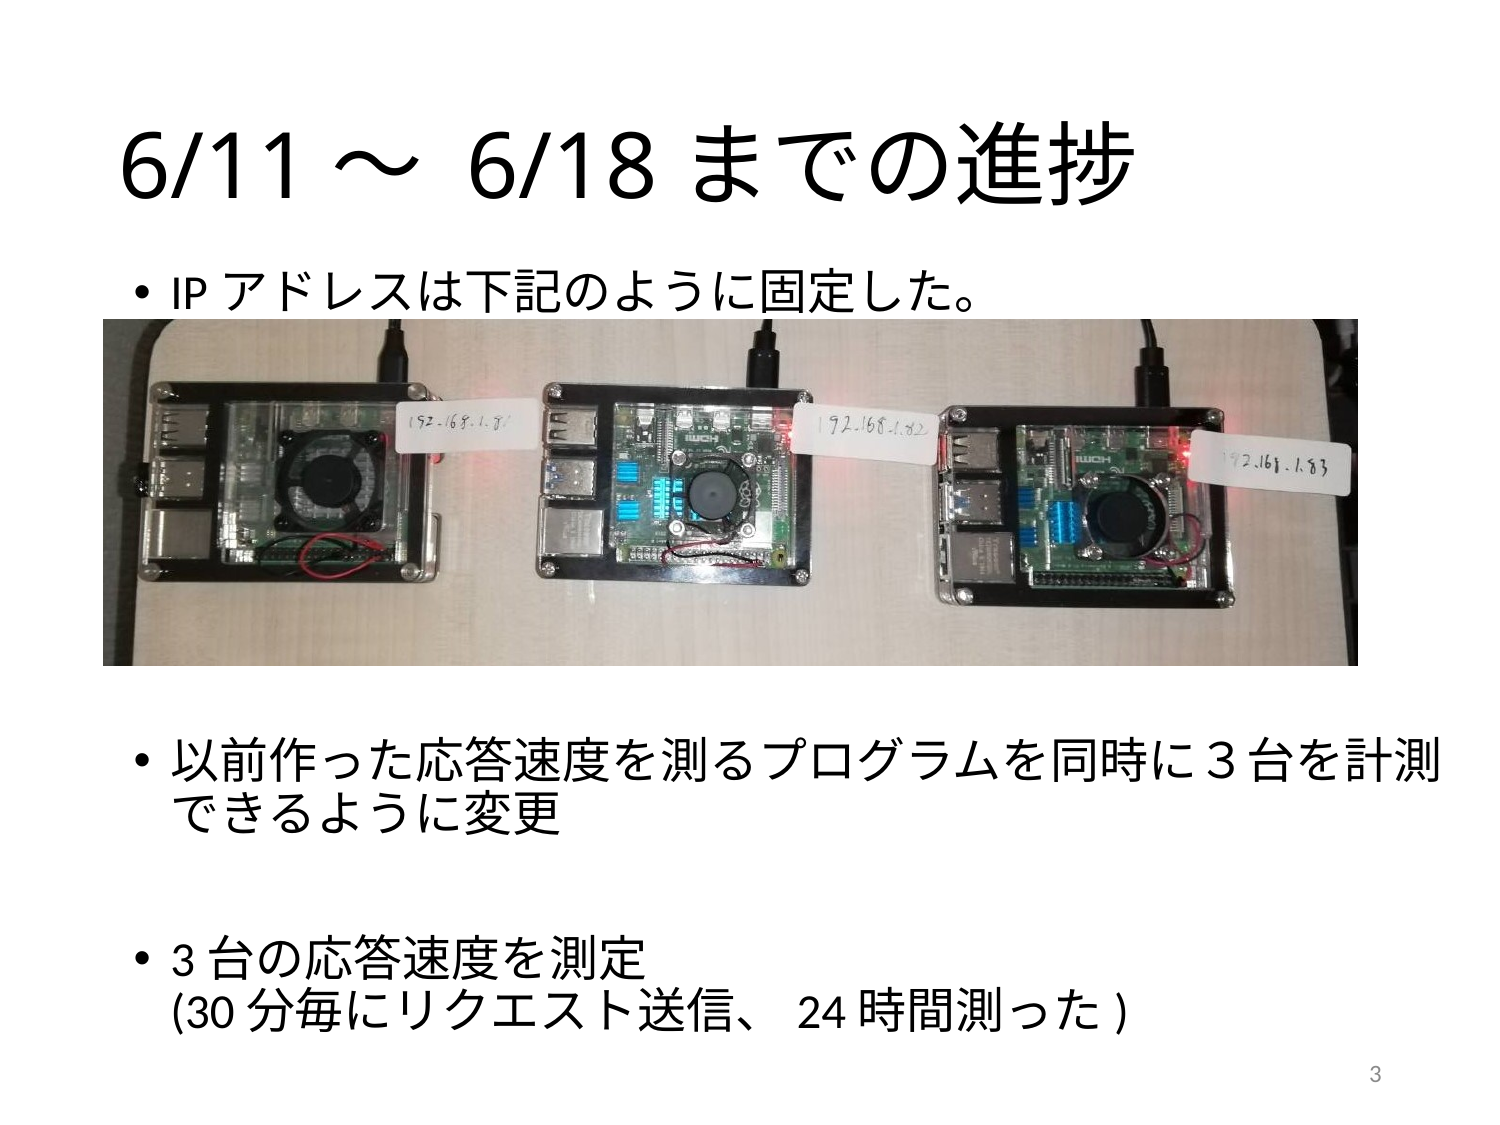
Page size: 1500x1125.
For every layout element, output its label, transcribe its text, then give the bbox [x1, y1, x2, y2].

list IPアドレスは下記のように固定した。 以前作った応答速度を測るプログラムを同時に３台を計測できるように変更 3台の応答速度を測定 (30分毎にリクエスト送信、24時間測った) [45, 260, 1484, 1054]
picture [103, 319, 1358, 666]
slide_number 3 [1059, 1042, 1397, 1103]
title 6/11～ 6/18までの進捗 [103, 59, 1397, 278]
